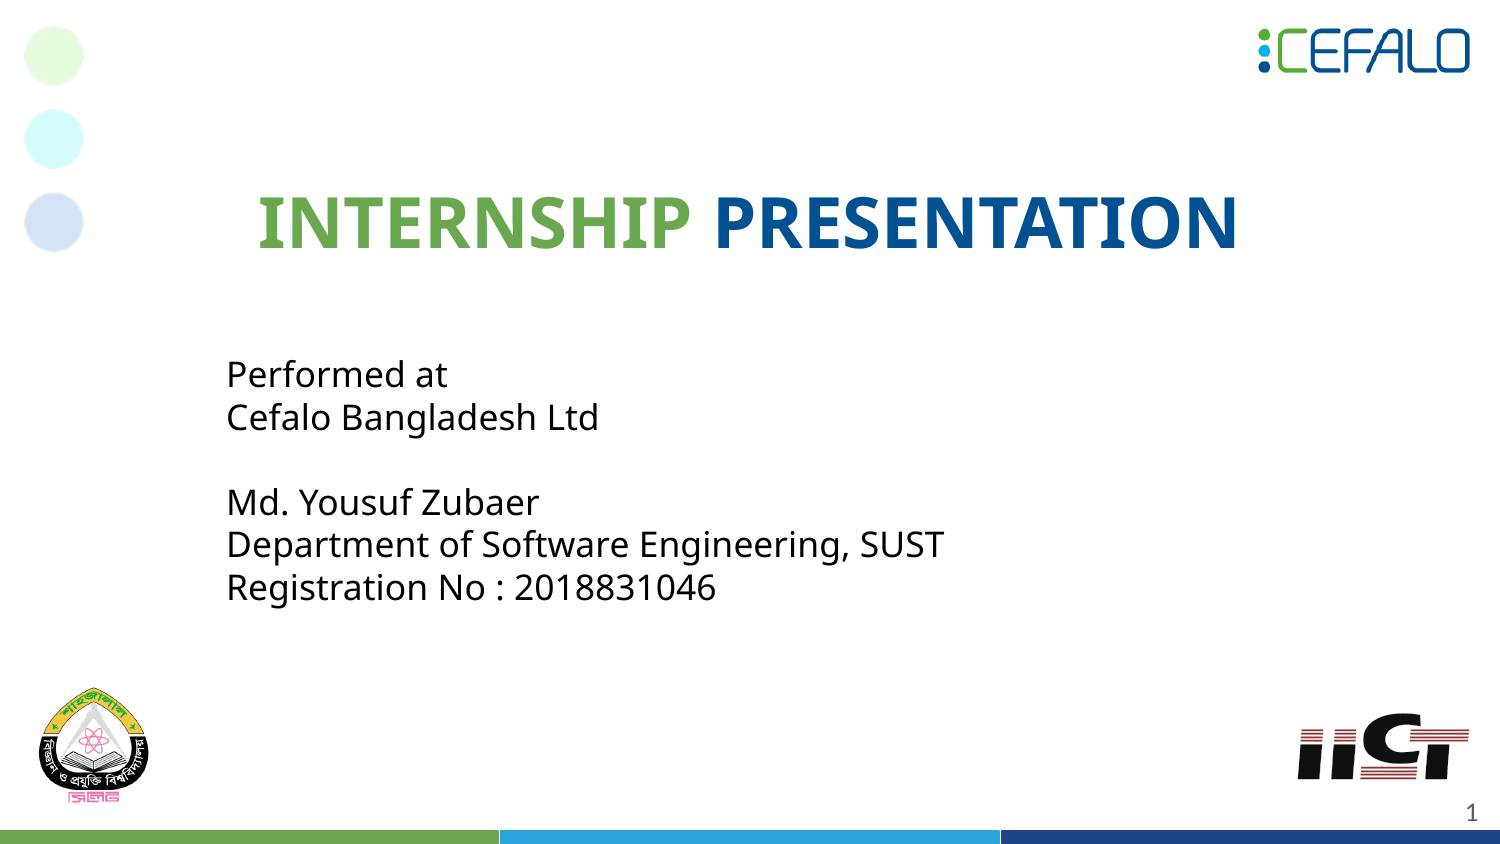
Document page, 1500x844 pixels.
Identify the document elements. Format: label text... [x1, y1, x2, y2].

subtitle Performed at Cefalo Bangladesh Ltd Md. Yousuf Zubaer Department of Software Engineering, SUST Registration No : 2018831046 [211, 337, 1056, 844]
picture [1258, 28, 1470, 73]
picture [1288, 705, 1480, 790]
slide_number ‹#› [1403, 779, 1494, 844]
title INTERNSHIP PRESENTATION [142, 160, 1357, 278]
picture [38, 686, 149, 805]
